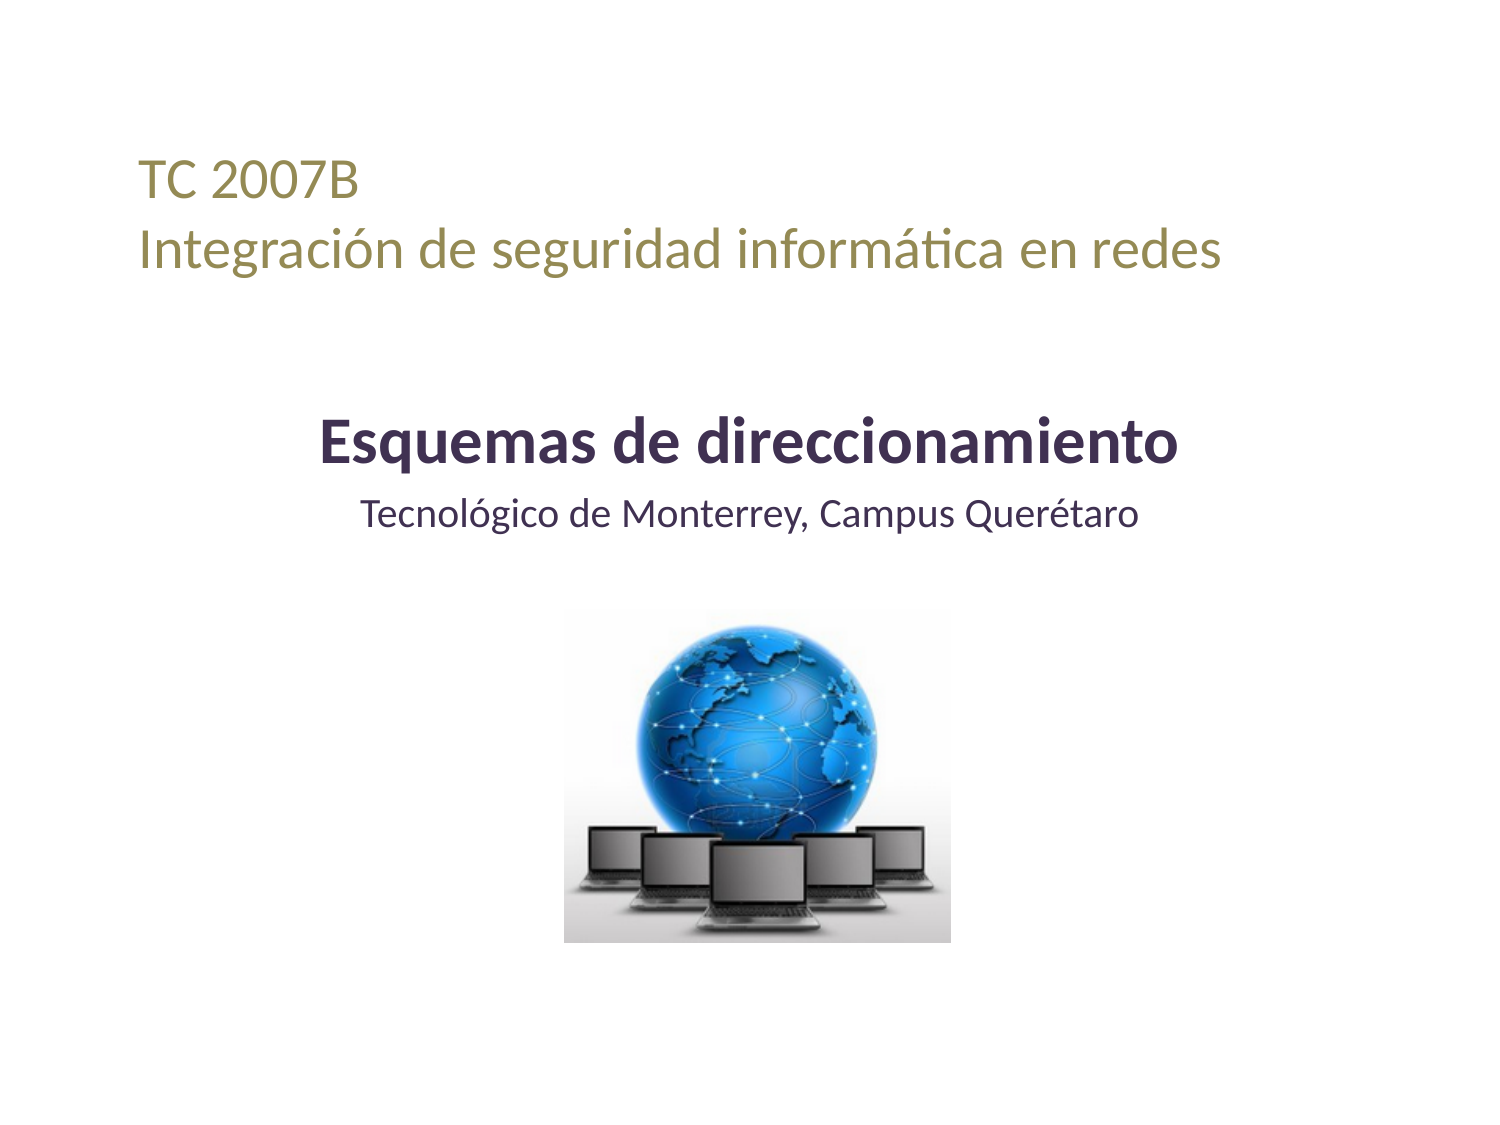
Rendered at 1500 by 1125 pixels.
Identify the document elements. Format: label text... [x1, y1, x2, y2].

title TC 2007B Integración de seguridad informática en redes [123, 90, 1471, 332]
subtitle Esquemas de direccionamiento Tecnológico de Monterrey, Campus Querétaro [225, 389, 1275, 595]
picture [564, 609, 951, 943]
